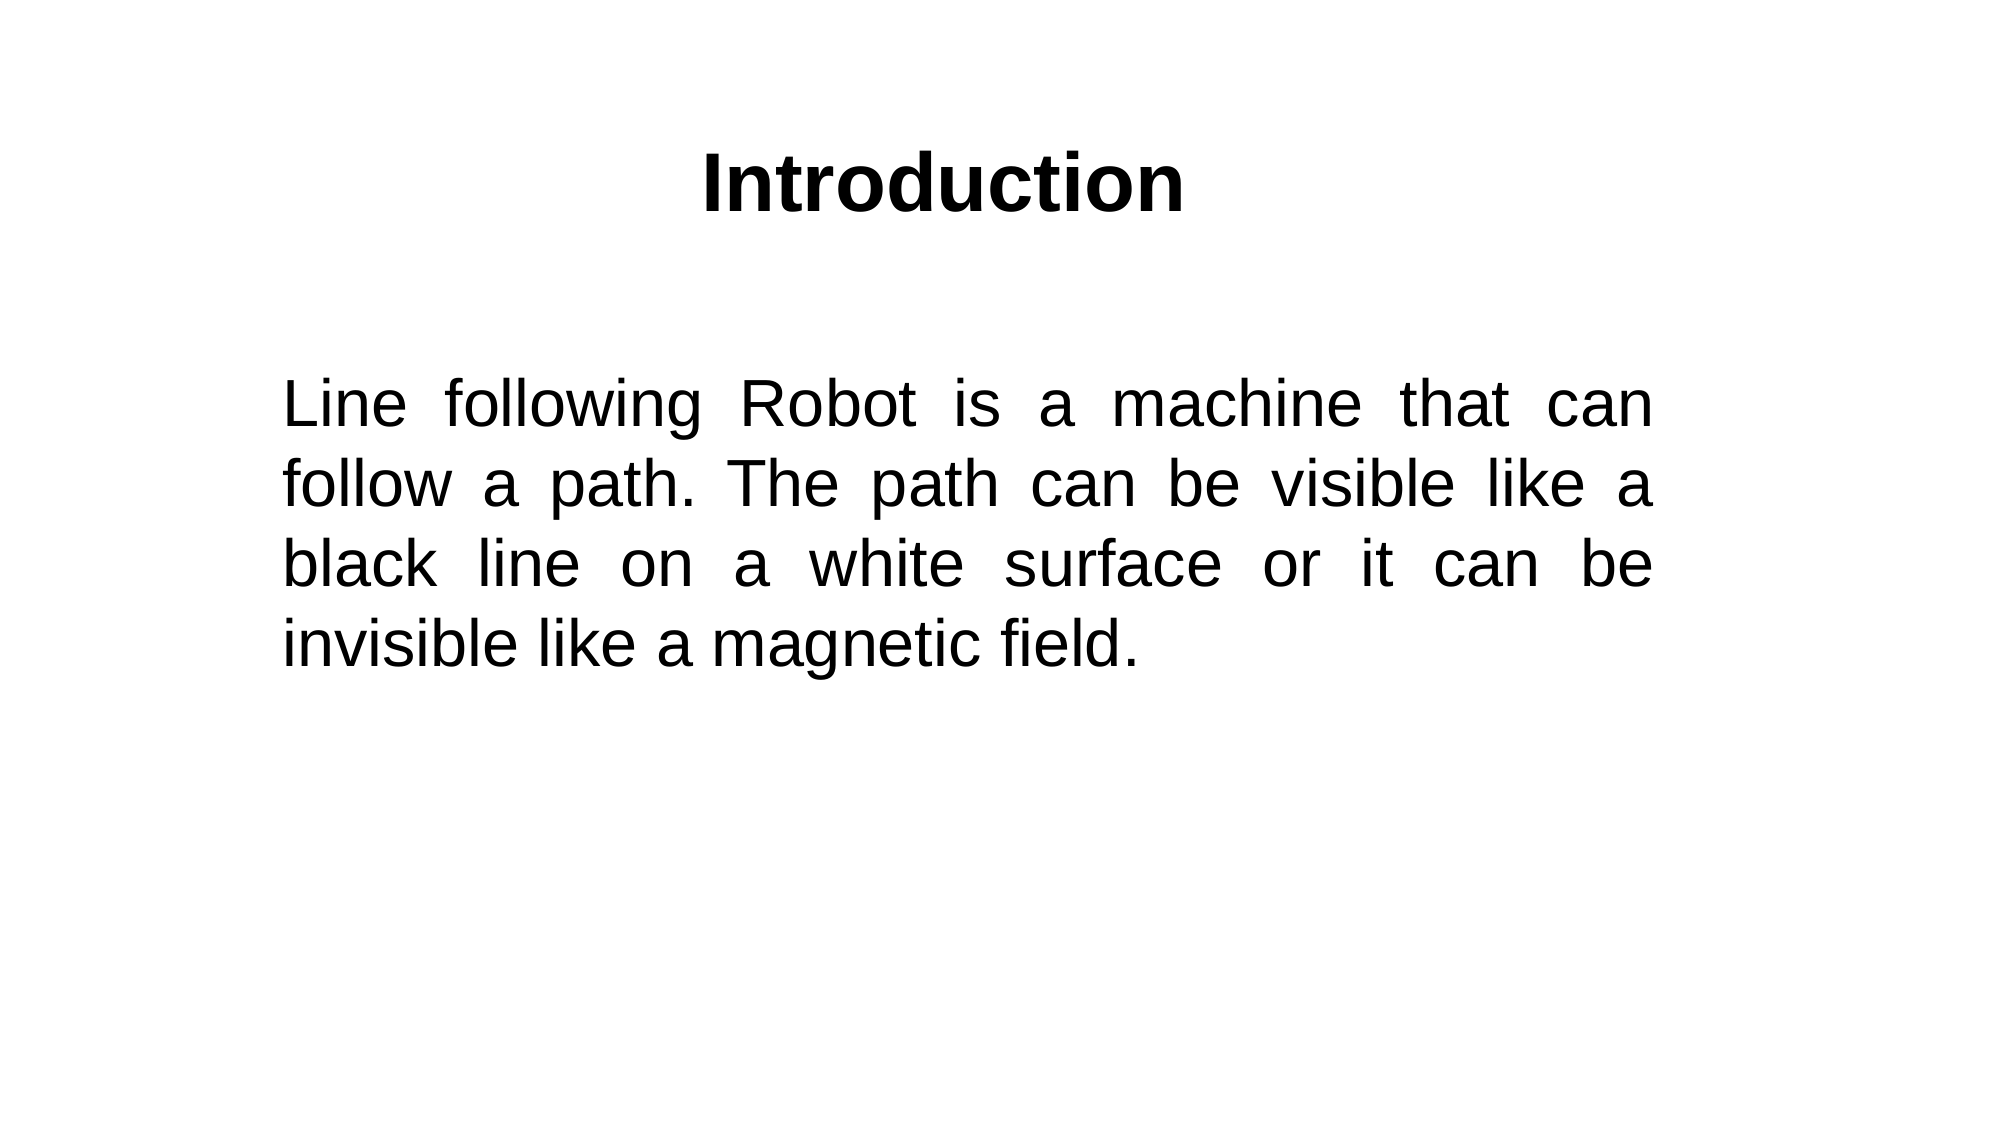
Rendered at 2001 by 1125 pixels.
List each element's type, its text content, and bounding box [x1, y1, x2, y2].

text_box Line following Robot is a machine that can follow a path. The path can be visible like a black line on a white surface or it can be invisible like a magnetic field. [267, 352, 1670, 688]
text_box Introduction [686, 120, 1254, 236]
